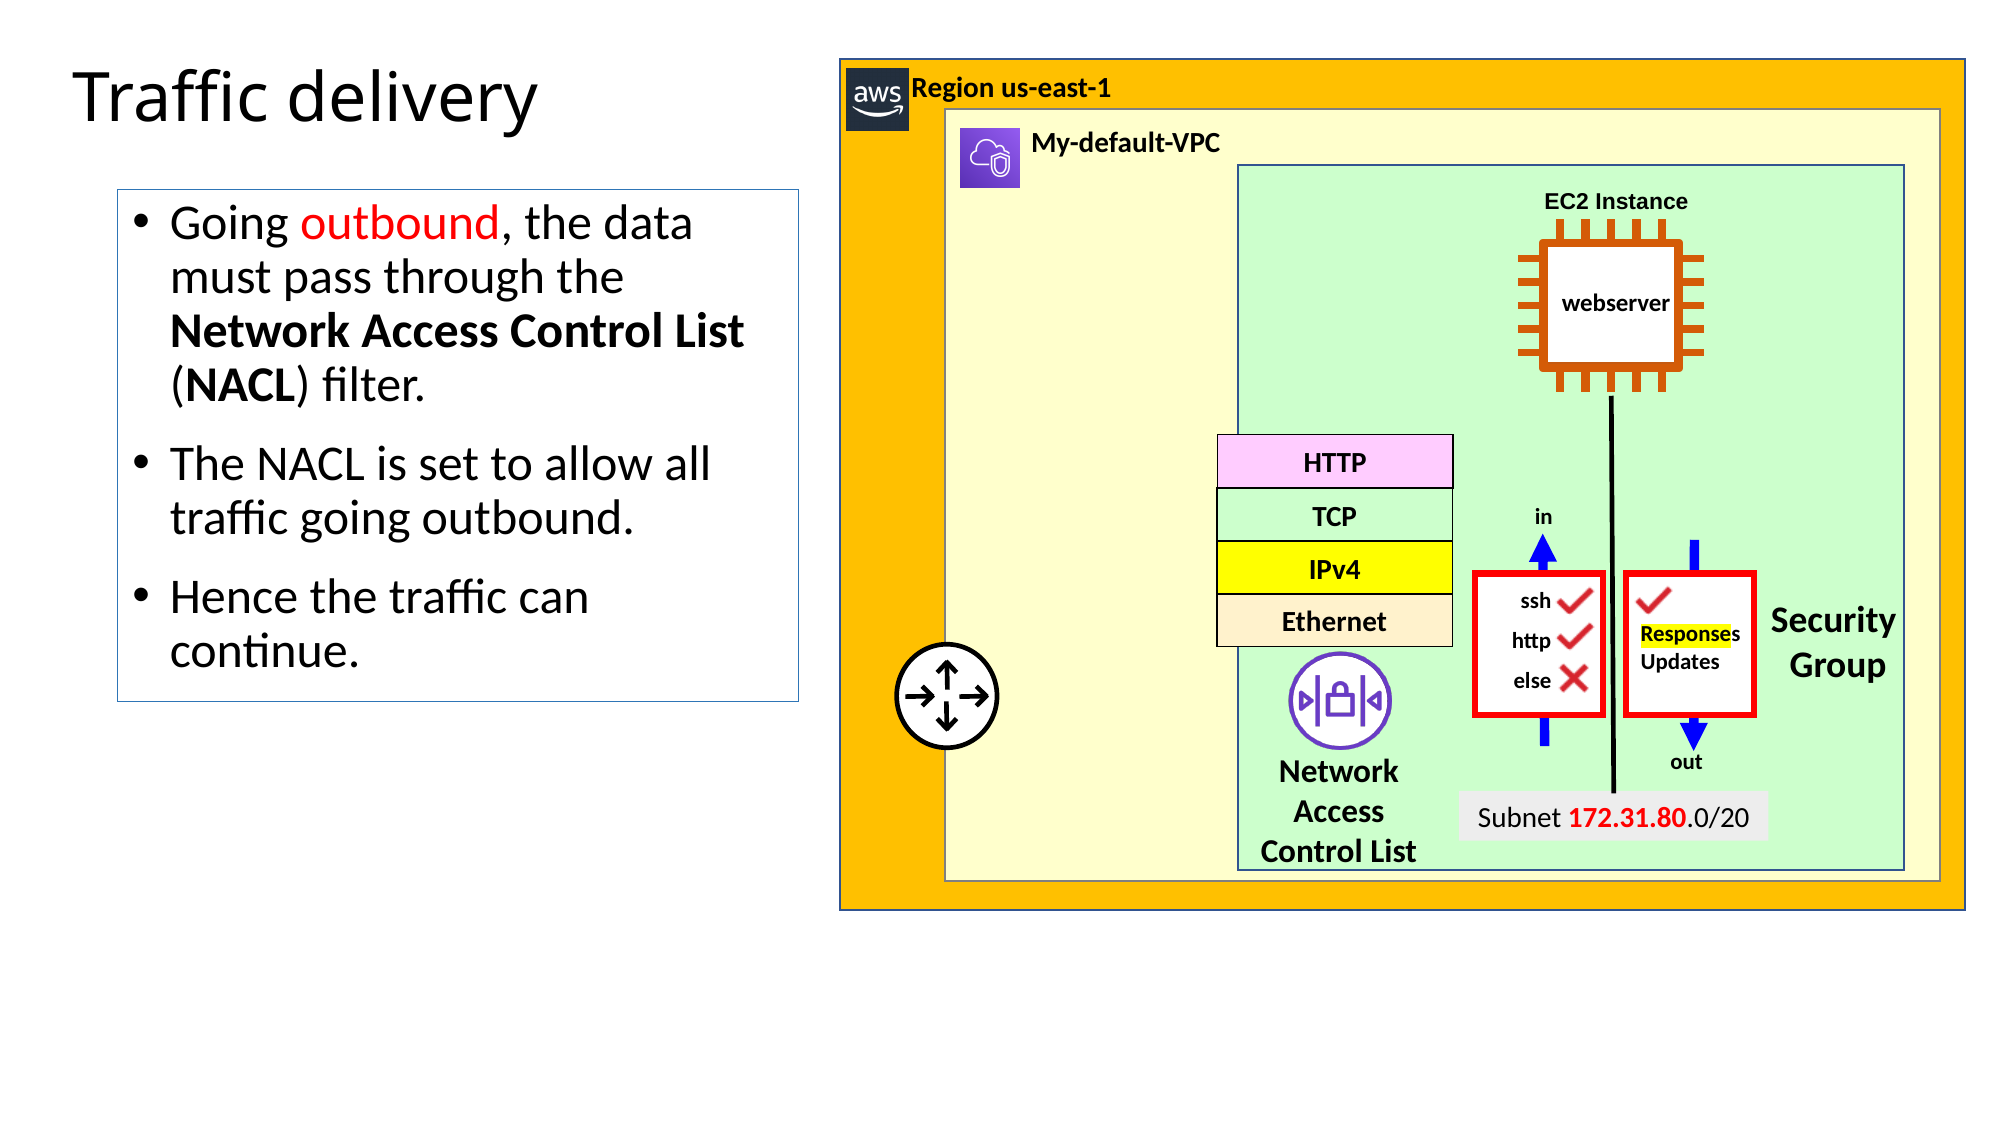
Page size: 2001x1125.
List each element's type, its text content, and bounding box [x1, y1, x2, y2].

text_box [1449, 178, 1784, 399]
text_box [1285, 648, 1395, 753]
text_box in [1516, 494, 1572, 537]
text_box Subnet 172.31.80.0/20 [1459, 790, 1769, 841]
text_box Security Group [1756, 587, 1921, 693]
text_box Region us-east-1 [896, 61, 1139, 111]
text_box My-default-VPC [1016, 116, 1236, 166]
text_box Network Access Control List [1246, 742, 1433, 877]
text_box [1463, 573, 1604, 716]
text_box [944, 108, 1941, 882]
text_box [1237, 164, 1905, 871]
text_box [1216, 434, 1453, 647]
title Traffic delivery [57, 46, 588, 153]
picture [846, 68, 909, 131]
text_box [896, 644, 998, 748]
text_box [839, 58, 1966, 911]
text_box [1625, 573, 1754, 716]
text_box out [1640, 739, 1733, 782]
list Going outbound, the data must pass through the Network Access Control List (NACL) filter. The NACL is set to allow all traffic going outbound. Hence the traffic can continue. [117, 189, 799, 702]
picture [960, 128, 1020, 188]
